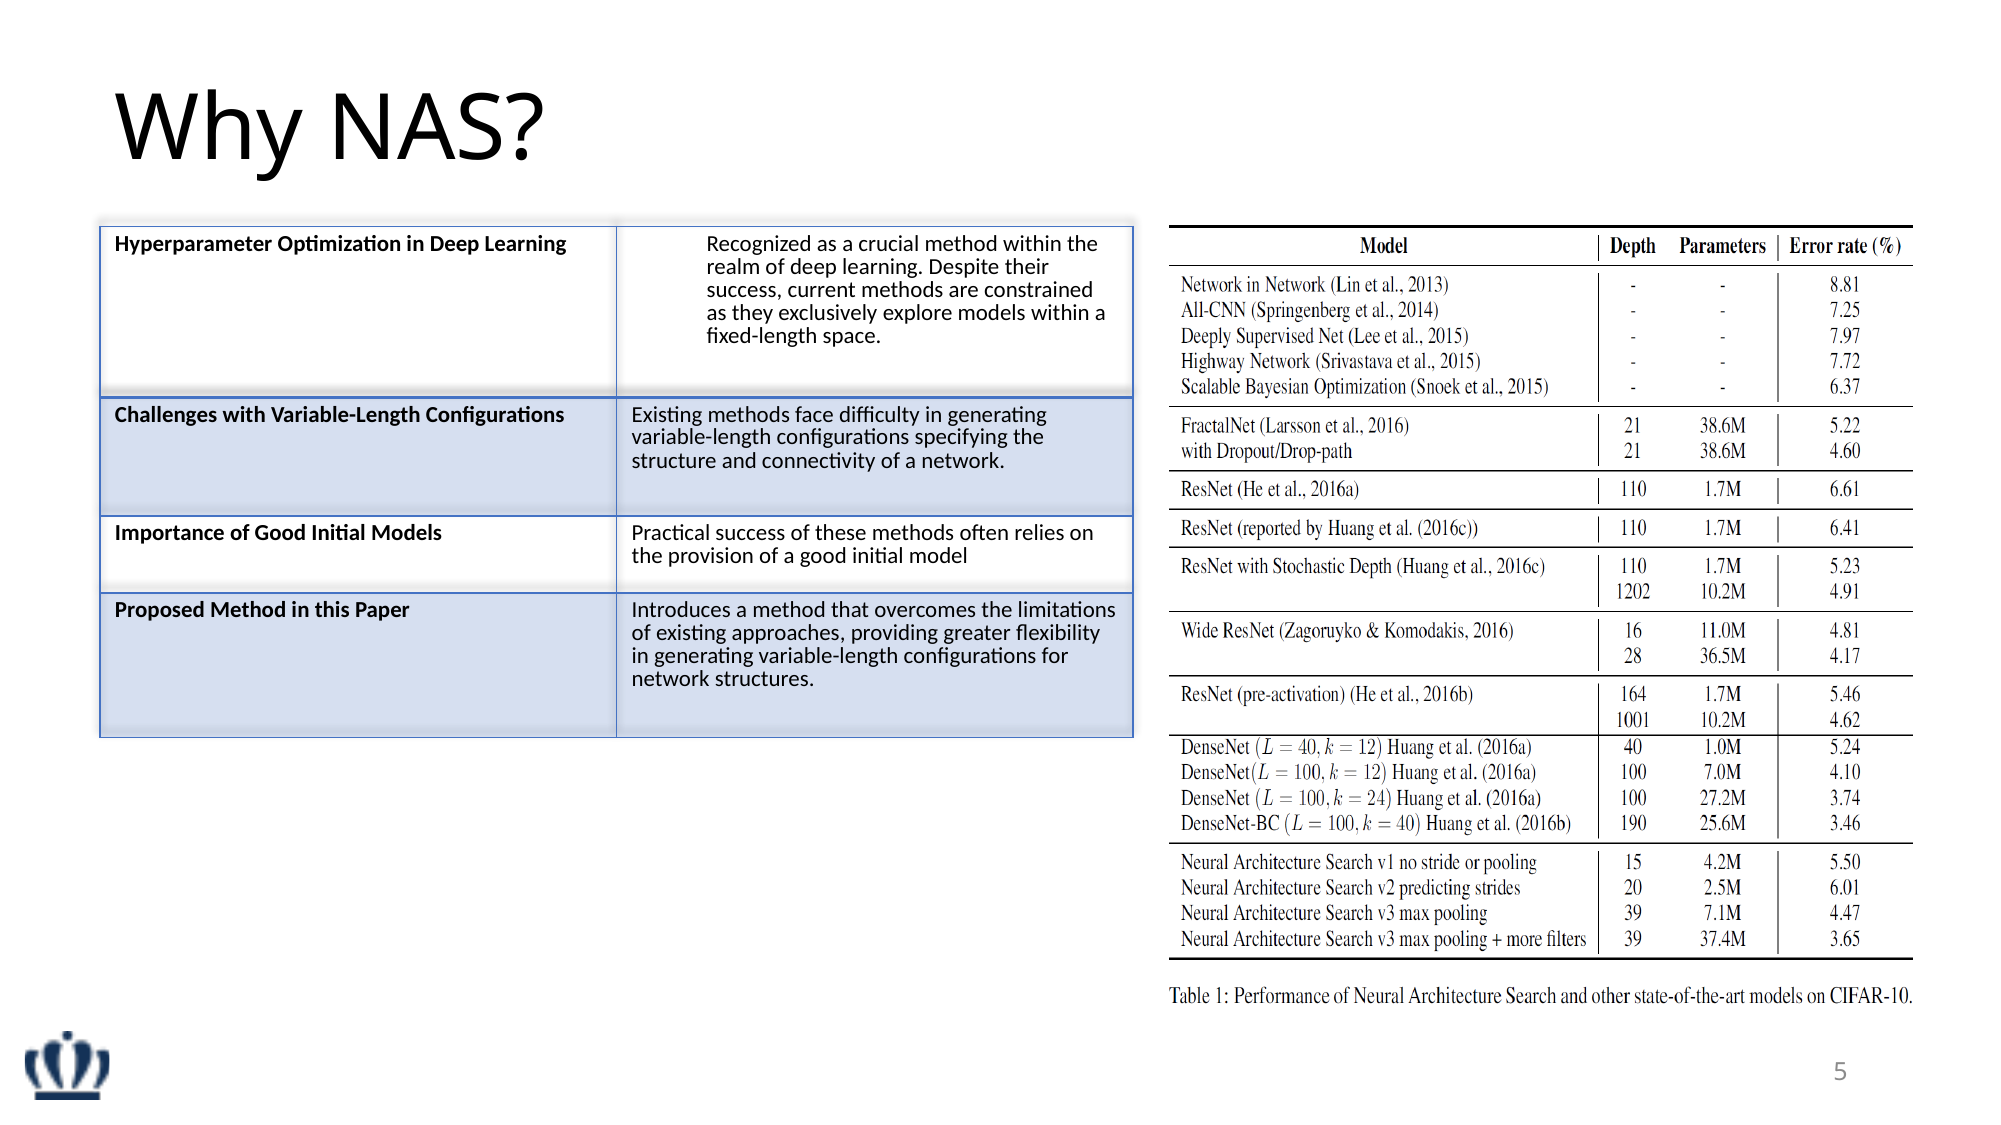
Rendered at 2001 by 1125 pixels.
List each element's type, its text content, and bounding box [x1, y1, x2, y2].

table_cell Proposed Method in this Paper [101, 594, 616, 737]
table_header Hyperparameter Optimization in Deep Learning [101, 227, 616, 396]
table_cell Challenges with Variable-Length Configurations [101, 399, 616, 515]
table_cell Existing methods face difficulty in generating variable-length configurations specifying the structure and connectivity of a network. [617, 399, 1132, 515]
title Why NAS? [99, 59, 1825, 200]
table_header Recognized as a crucial method within the realm of deep learning. Despite their success, current methods are constrained as they exclusively explore models within a fixed-length space. [617, 227, 1132, 396]
slide_number 5 [1412, 1042, 1863, 1103]
table_cell Importance of Good Initial Models [101, 517, 616, 592]
table_cell Introduces a method that overcomes the limitations of existing approaches, providing greater flexibility in generating variable-length configurations for network structures. [617, 594, 1132, 737]
table_cell Practical success of these methods often relies on the provision of a good initial model [617, 517, 1132, 592]
picture [1162, 199, 1938, 1018]
